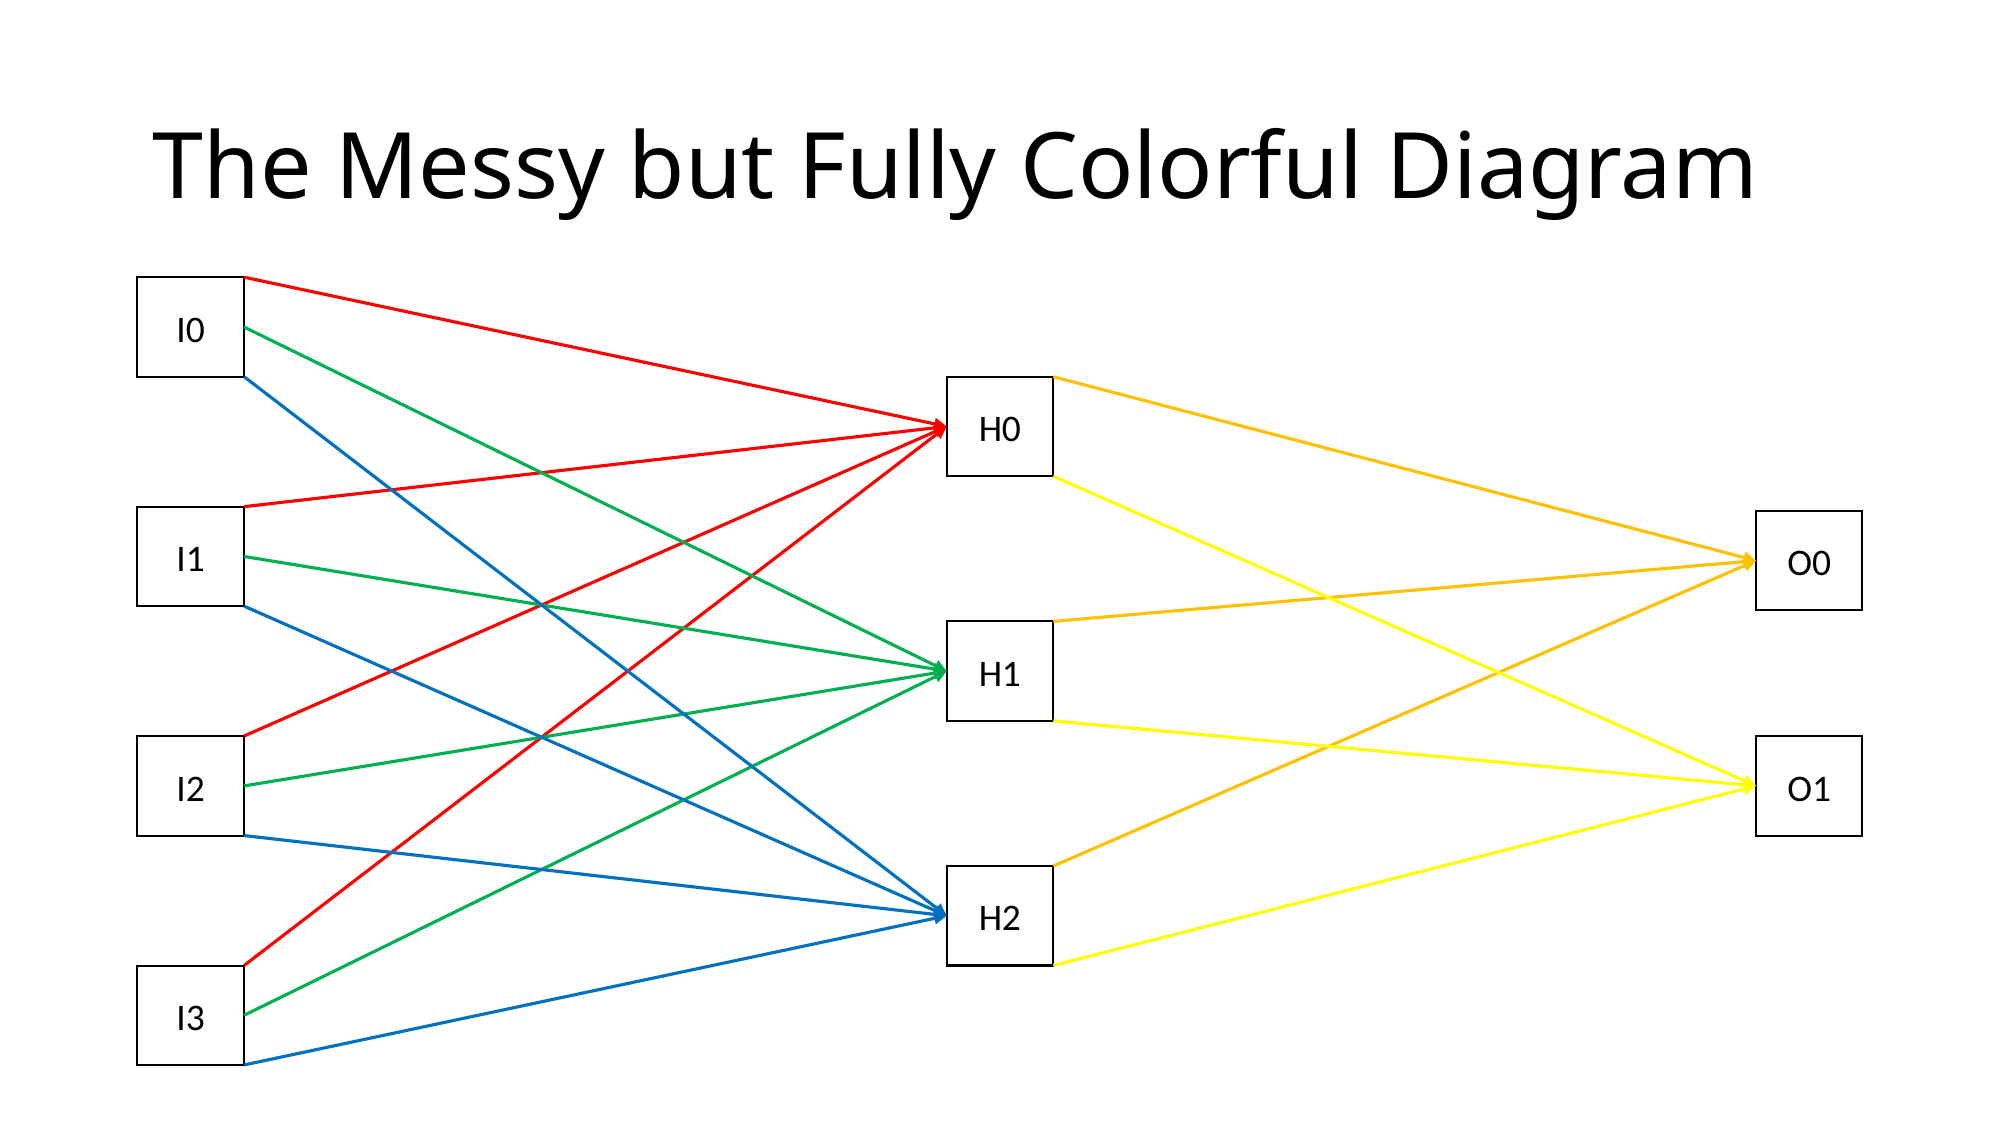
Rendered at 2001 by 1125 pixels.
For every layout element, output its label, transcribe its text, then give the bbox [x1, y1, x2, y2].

text_box I3 [136, 965, 244, 1066]
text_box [244, 376, 947, 606]
text_box O0 [1756, 510, 1863, 611]
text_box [1053, 476, 1756, 720]
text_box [1053, 720, 1756, 785]
text_box H2 [947, 865, 1053, 967]
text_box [244, 277, 947, 327]
text_box I1 [136, 506, 244, 607]
text_box I2 [136, 735, 244, 837]
text_box H1 [947, 620, 1053, 722]
title The Messy but Fully Colorful Diagram [137, 59, 1863, 278]
text_box H0 [947, 376, 1053, 477]
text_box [244, 327, 947, 376]
text_box I0 [136, 276, 244, 378]
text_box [244, 915, 947, 1065]
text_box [244, 835, 947, 915]
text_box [1053, 376, 1756, 476]
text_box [244, 606, 947, 835]
text_box O1 [1756, 735, 1863, 837]
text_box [1053, 785, 1756, 966]
